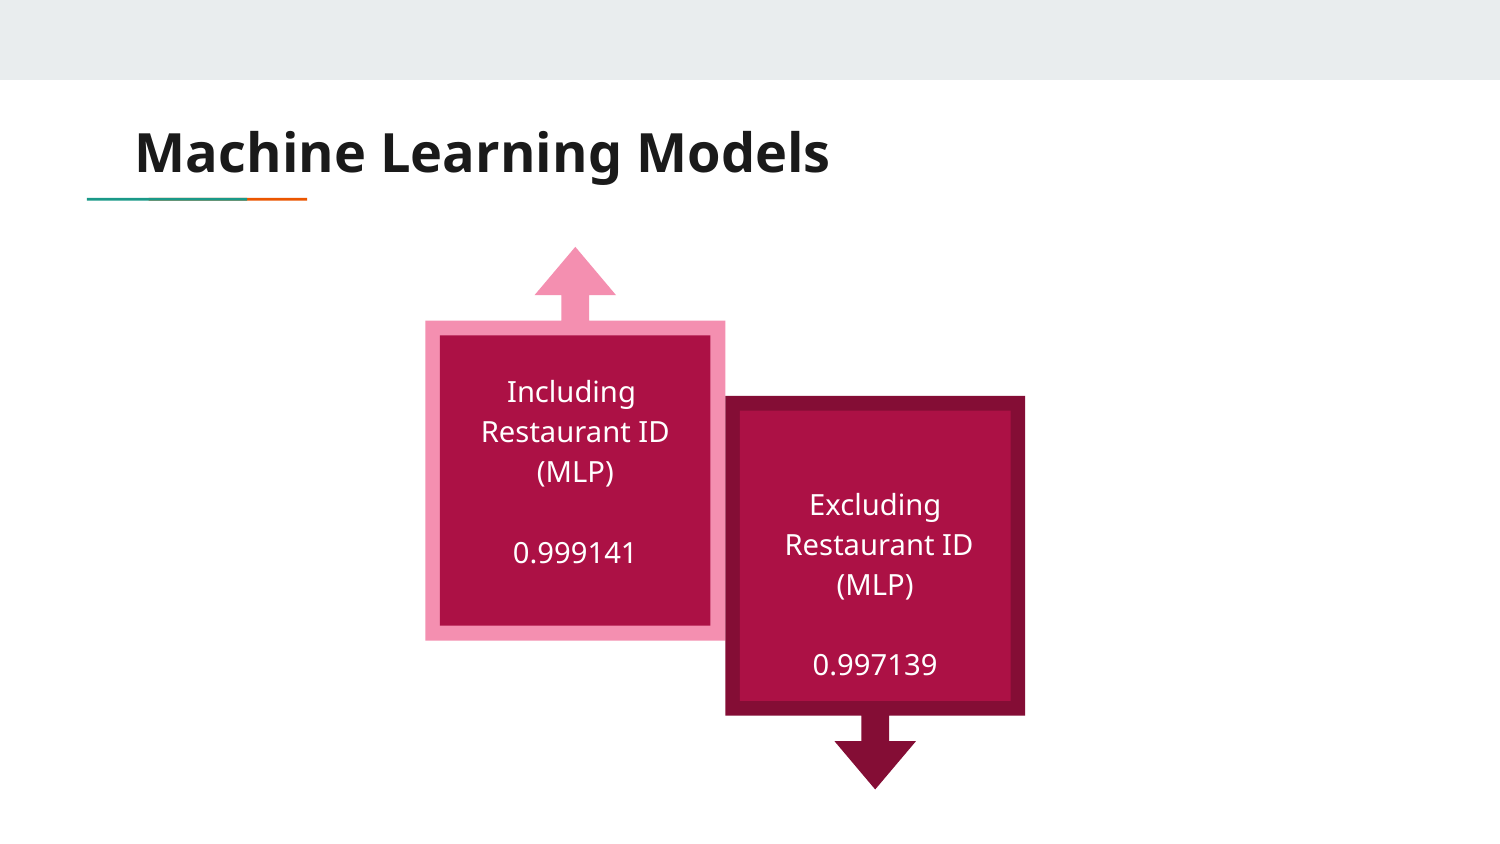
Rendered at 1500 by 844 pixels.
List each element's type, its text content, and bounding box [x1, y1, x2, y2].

title Machine Learning Models [119, 103, 1381, 192]
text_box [425, 246, 726, 641]
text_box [724, 395, 1026, 790]
